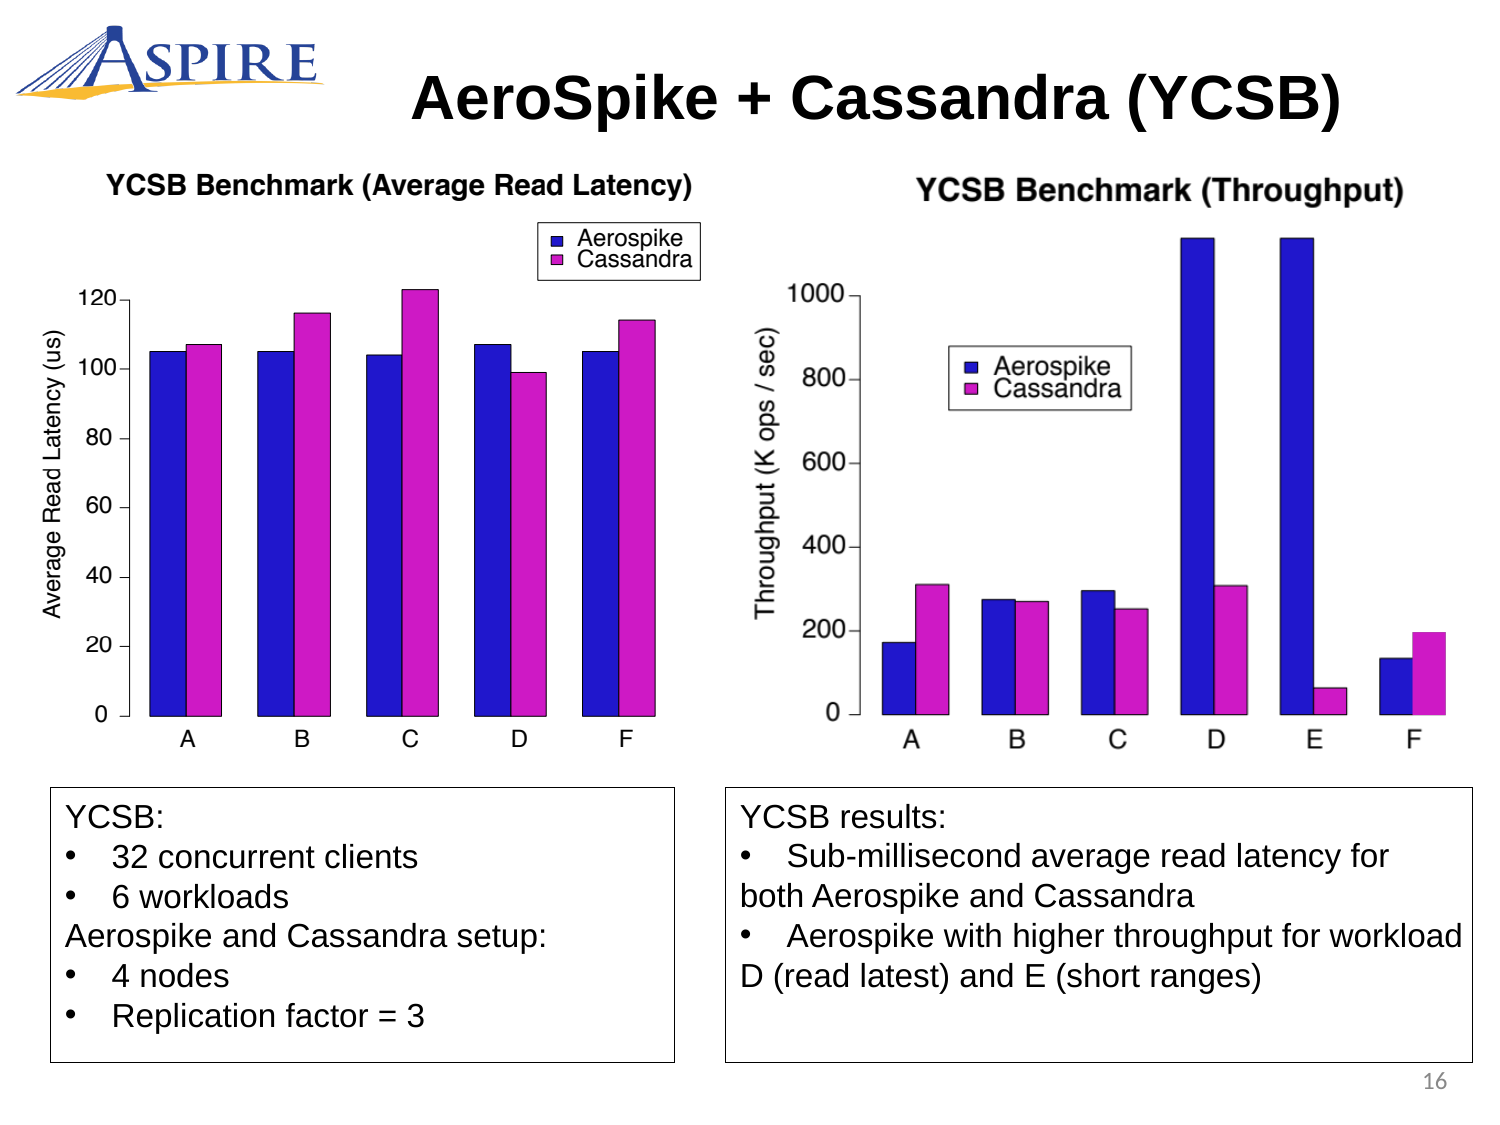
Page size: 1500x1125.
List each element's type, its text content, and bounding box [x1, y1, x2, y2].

picture [1, 12, 338, 113]
picture [37, 137, 713, 804]
picture [749, 149, 1456, 763]
slide_number 16 [1112, 1050, 1463, 1110]
text_box AeroSpike + Cassandra (YCSB) [395, 49, 1425, 140]
text_box YCSB: 32 concurrent clients 6 workloads Aerospike and Cassandra setup: 4 nodes Replication factor = 3 [50, 813, 675, 1063]
text_box YCSB results: Sub-millisecond average read latency for both Aerospike and Cassandra Aerospike with higher throughput for workload D (read latest) and E (short ranges) [725, 787, 1473, 1063]
